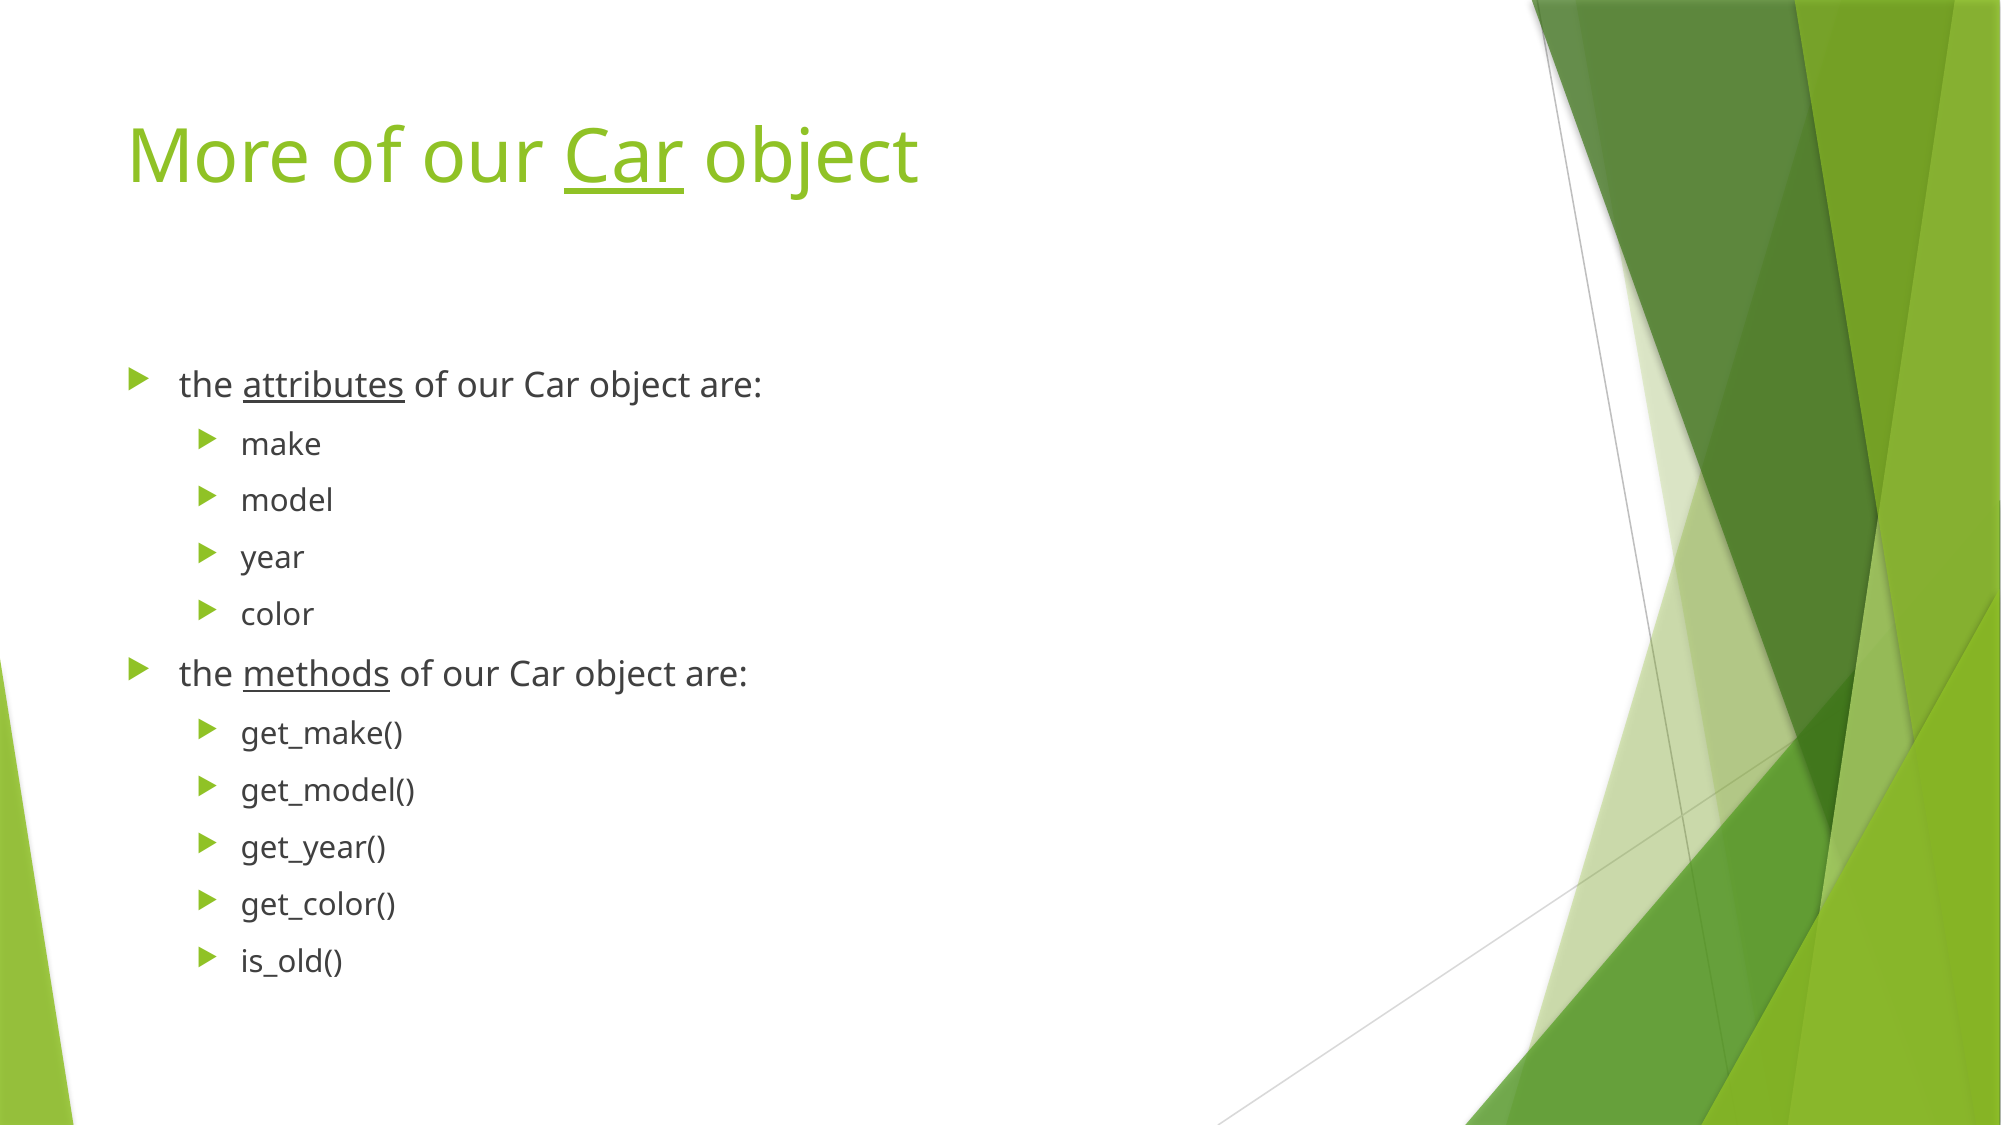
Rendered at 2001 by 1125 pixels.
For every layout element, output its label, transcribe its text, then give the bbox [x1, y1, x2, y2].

title More of our Car object [111, 99, 1522, 317]
list the attributes of our Car object are: make model year color the methods of our Car object are: get_make() get_model() get_year() get_color() is_old() [111, 354, 1522, 992]
